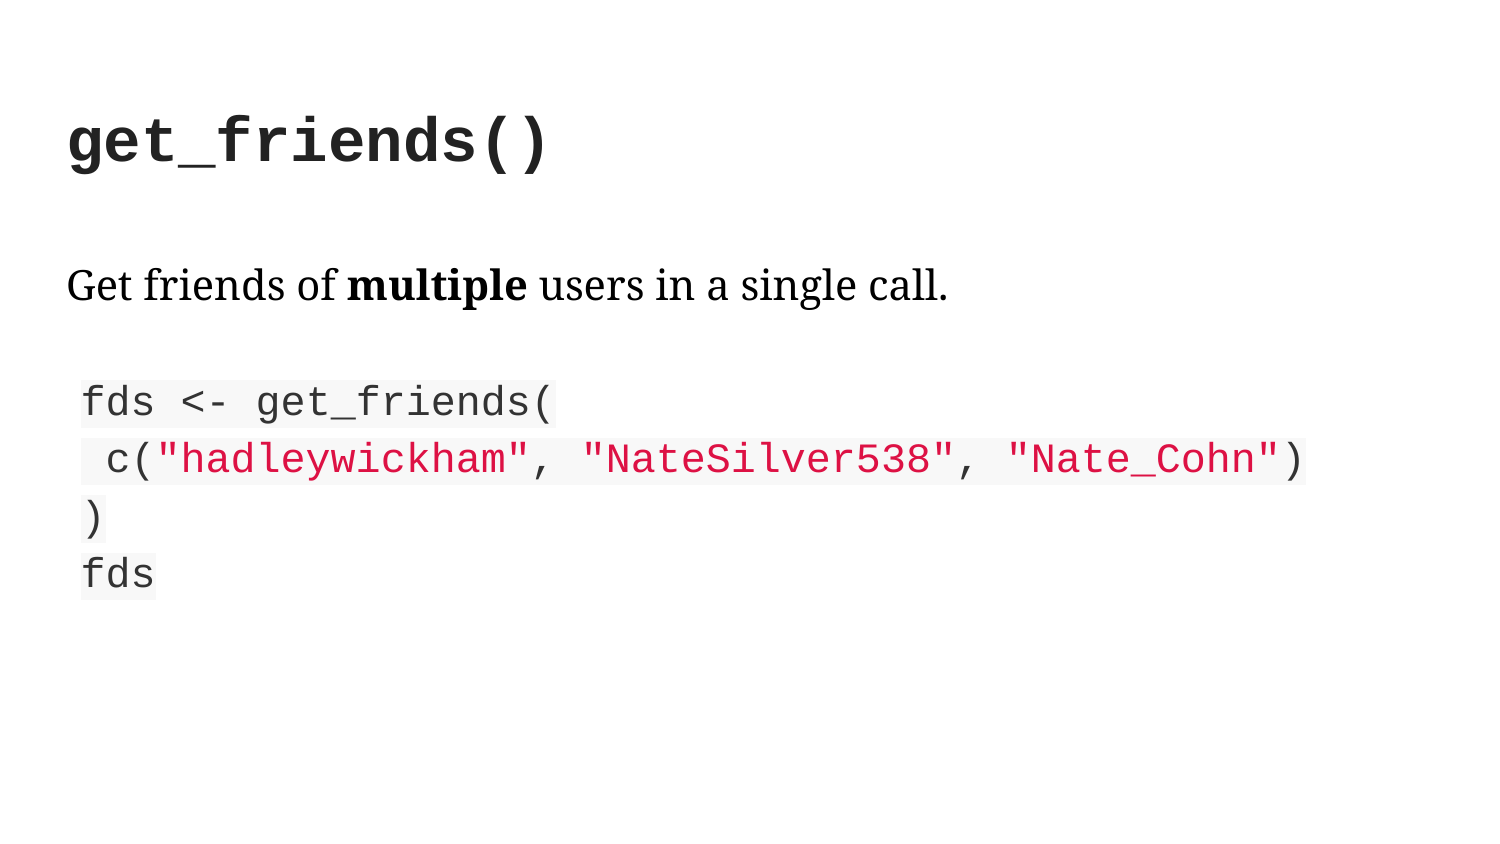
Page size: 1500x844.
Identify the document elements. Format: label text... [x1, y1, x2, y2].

list get_friends() Get friends of multiple users in a single call. fds <- get_friends( c("hadleywickham", "NateSilver538", "Nate_Cohn") ) fds [51, 72, 1449, 750]
